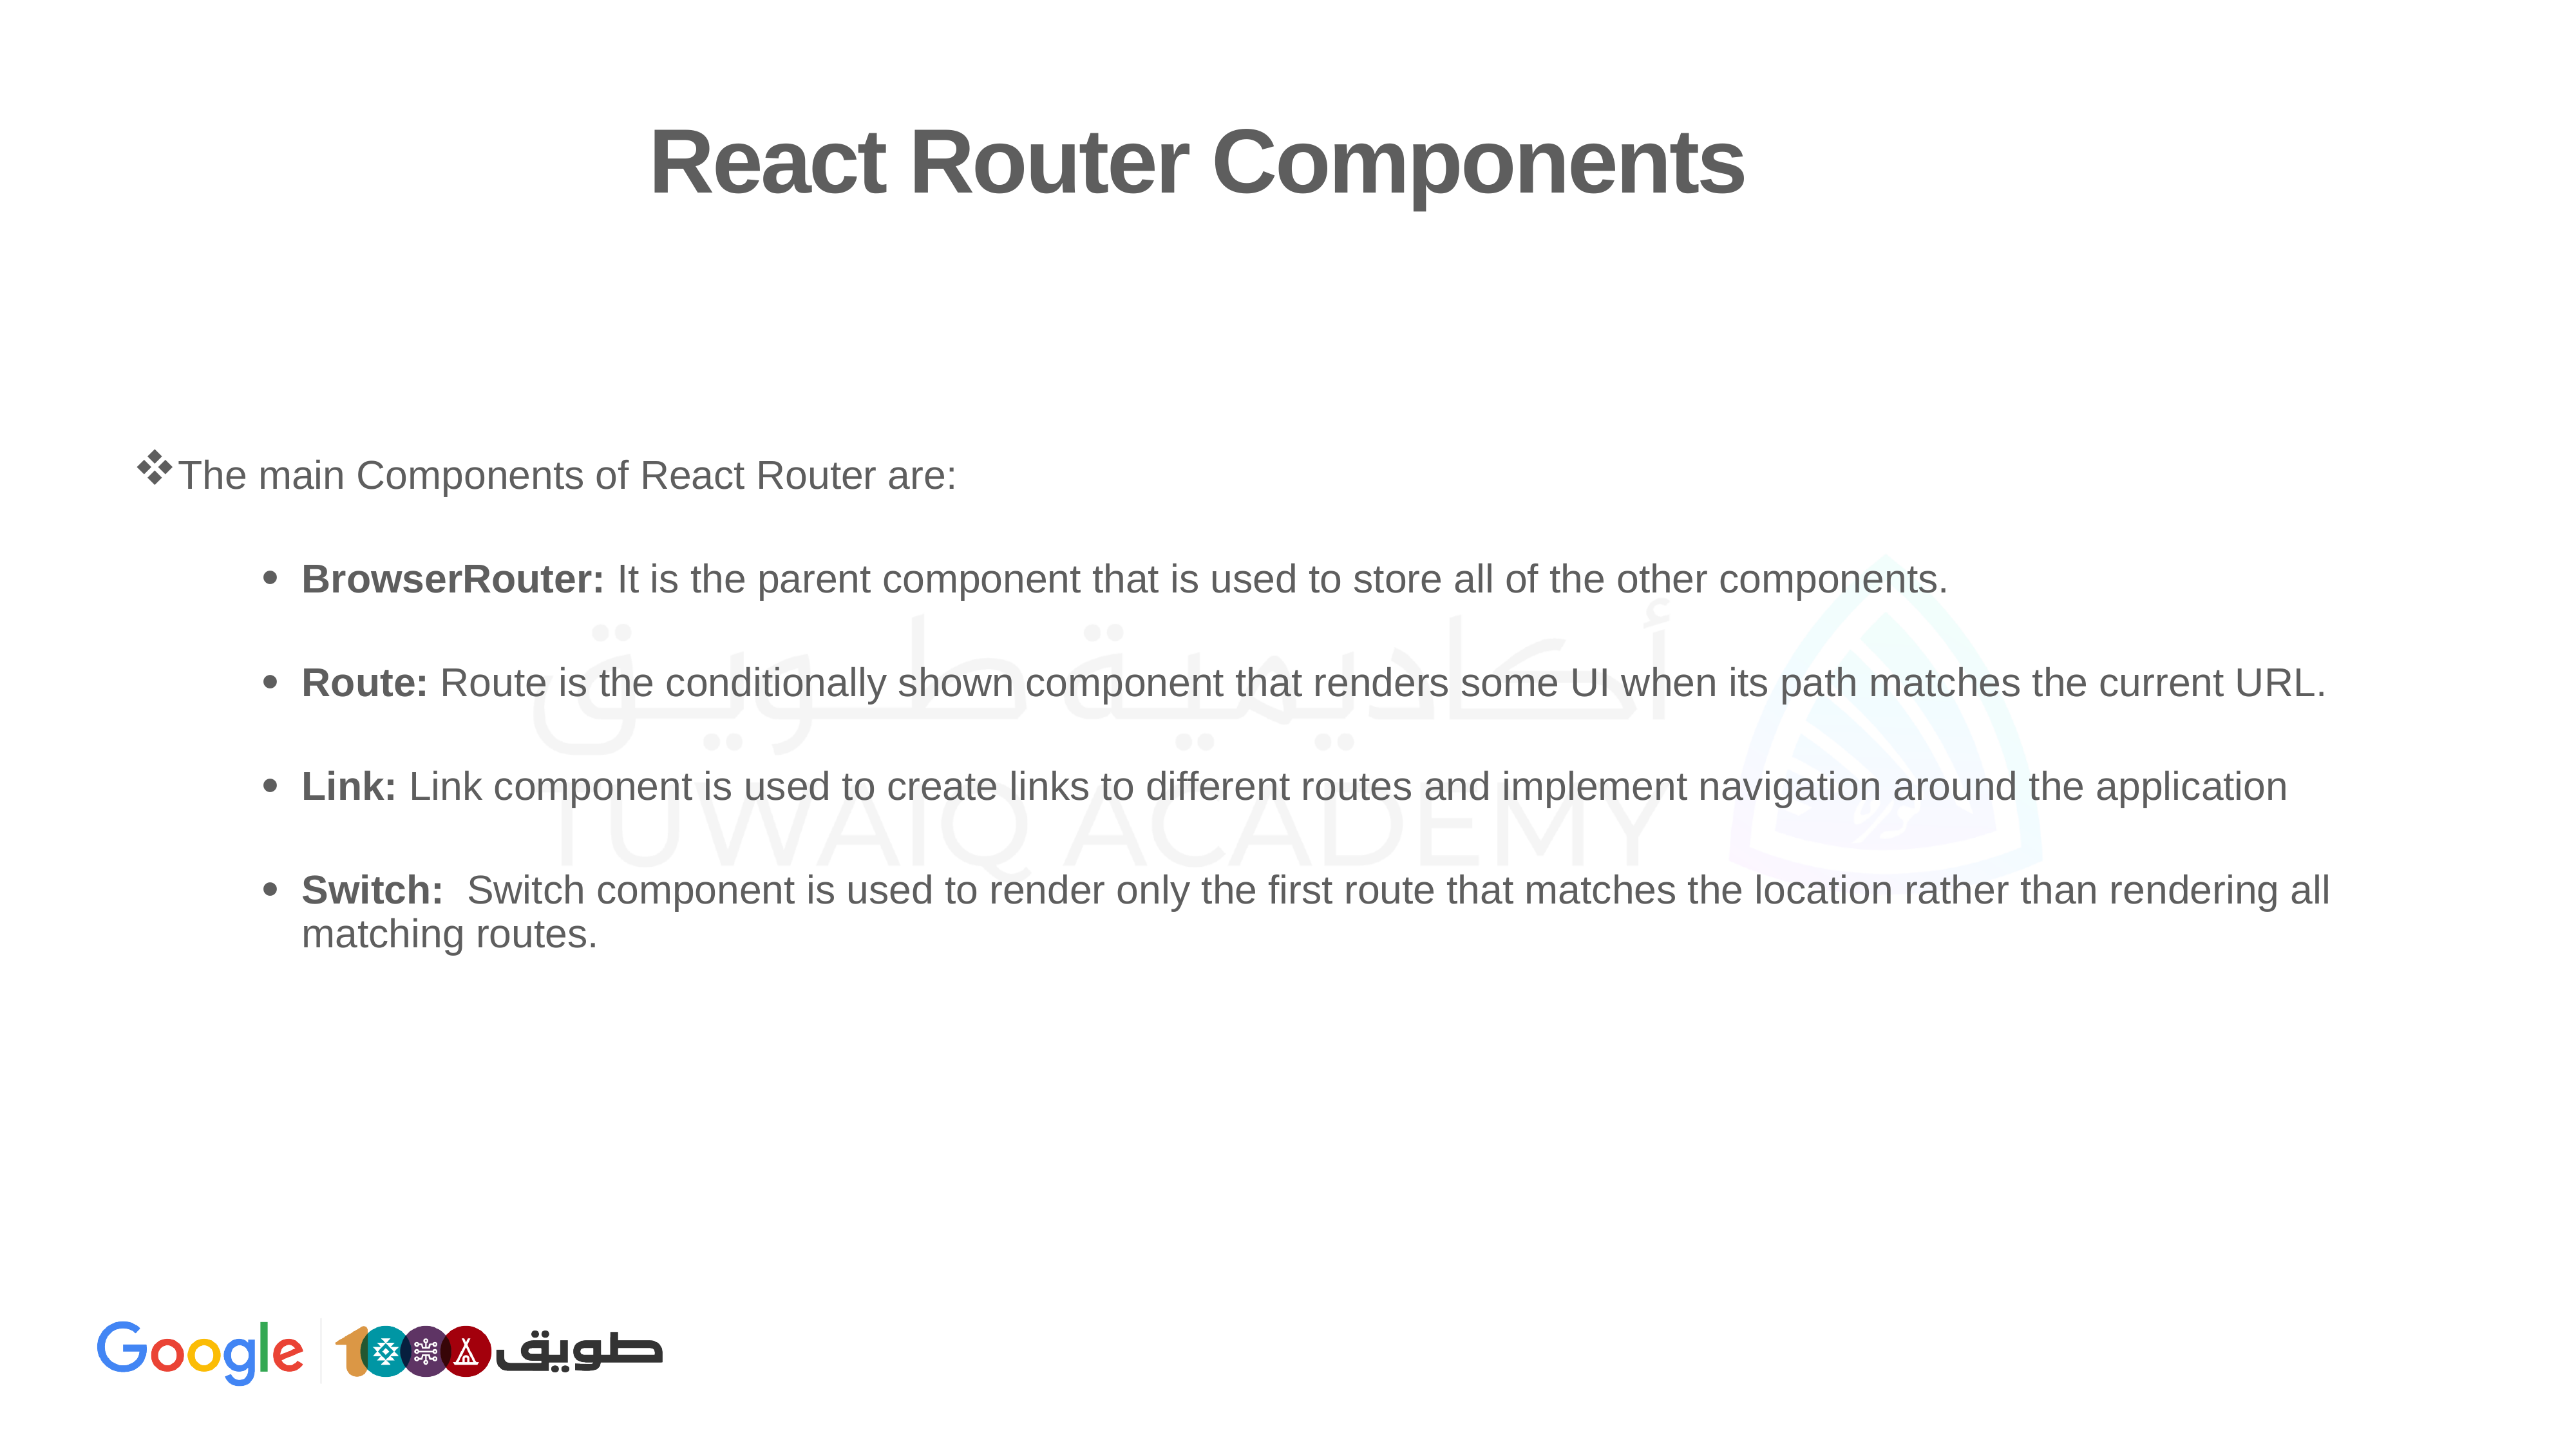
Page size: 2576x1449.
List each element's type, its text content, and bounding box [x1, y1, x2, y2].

list The main Components of React Router are: BrowserRouter: It is the parent component that is used to store all of the other components. Route: Route is the conditionally shown component that renders some UI when its path matches the current URL. Link: Link component is used to create links to different routes and implement navigation around the application Switch: Switch component is used to render only the first route that matches the location rather than rendering all matching routes. [127, 448, 2360, 1256]
picture [53, 1159, 708, 1449]
title React Router Components [643, 117, 1933, 270]
